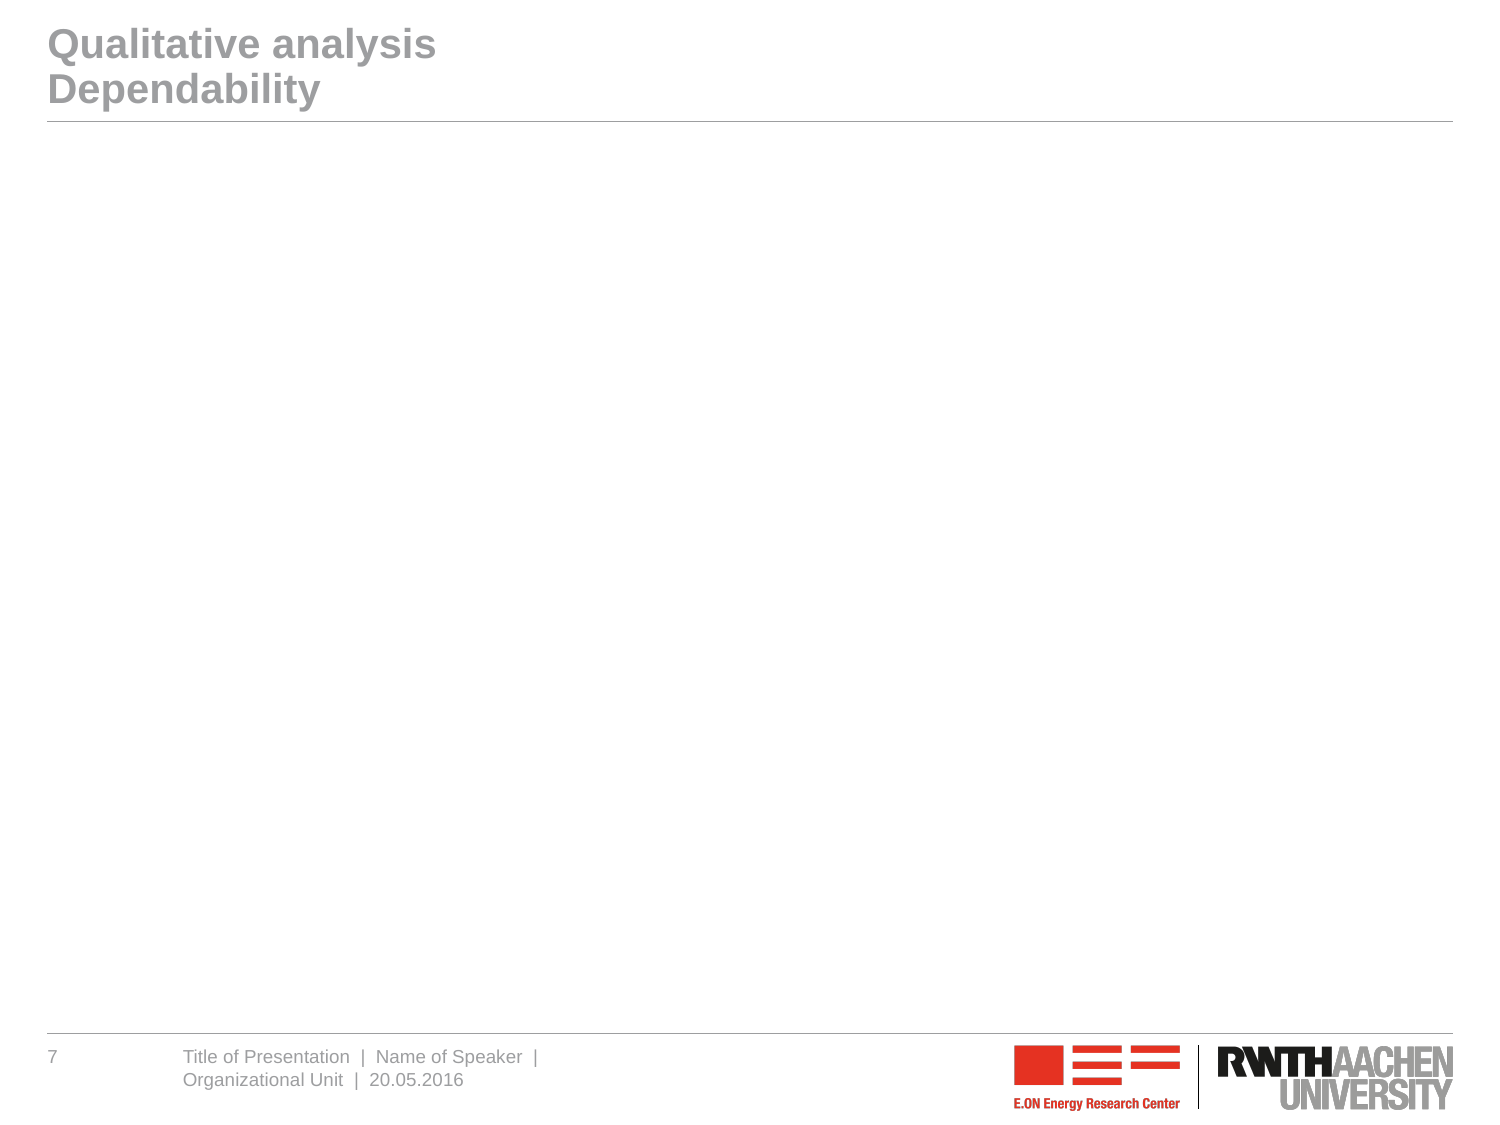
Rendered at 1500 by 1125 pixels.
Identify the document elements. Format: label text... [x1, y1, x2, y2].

picture [1218, 1046, 1453, 1111]
picture [1013, 1045, 1180, 1112]
title Qualitative analysis Dependability [47, 23, 1453, 113]
